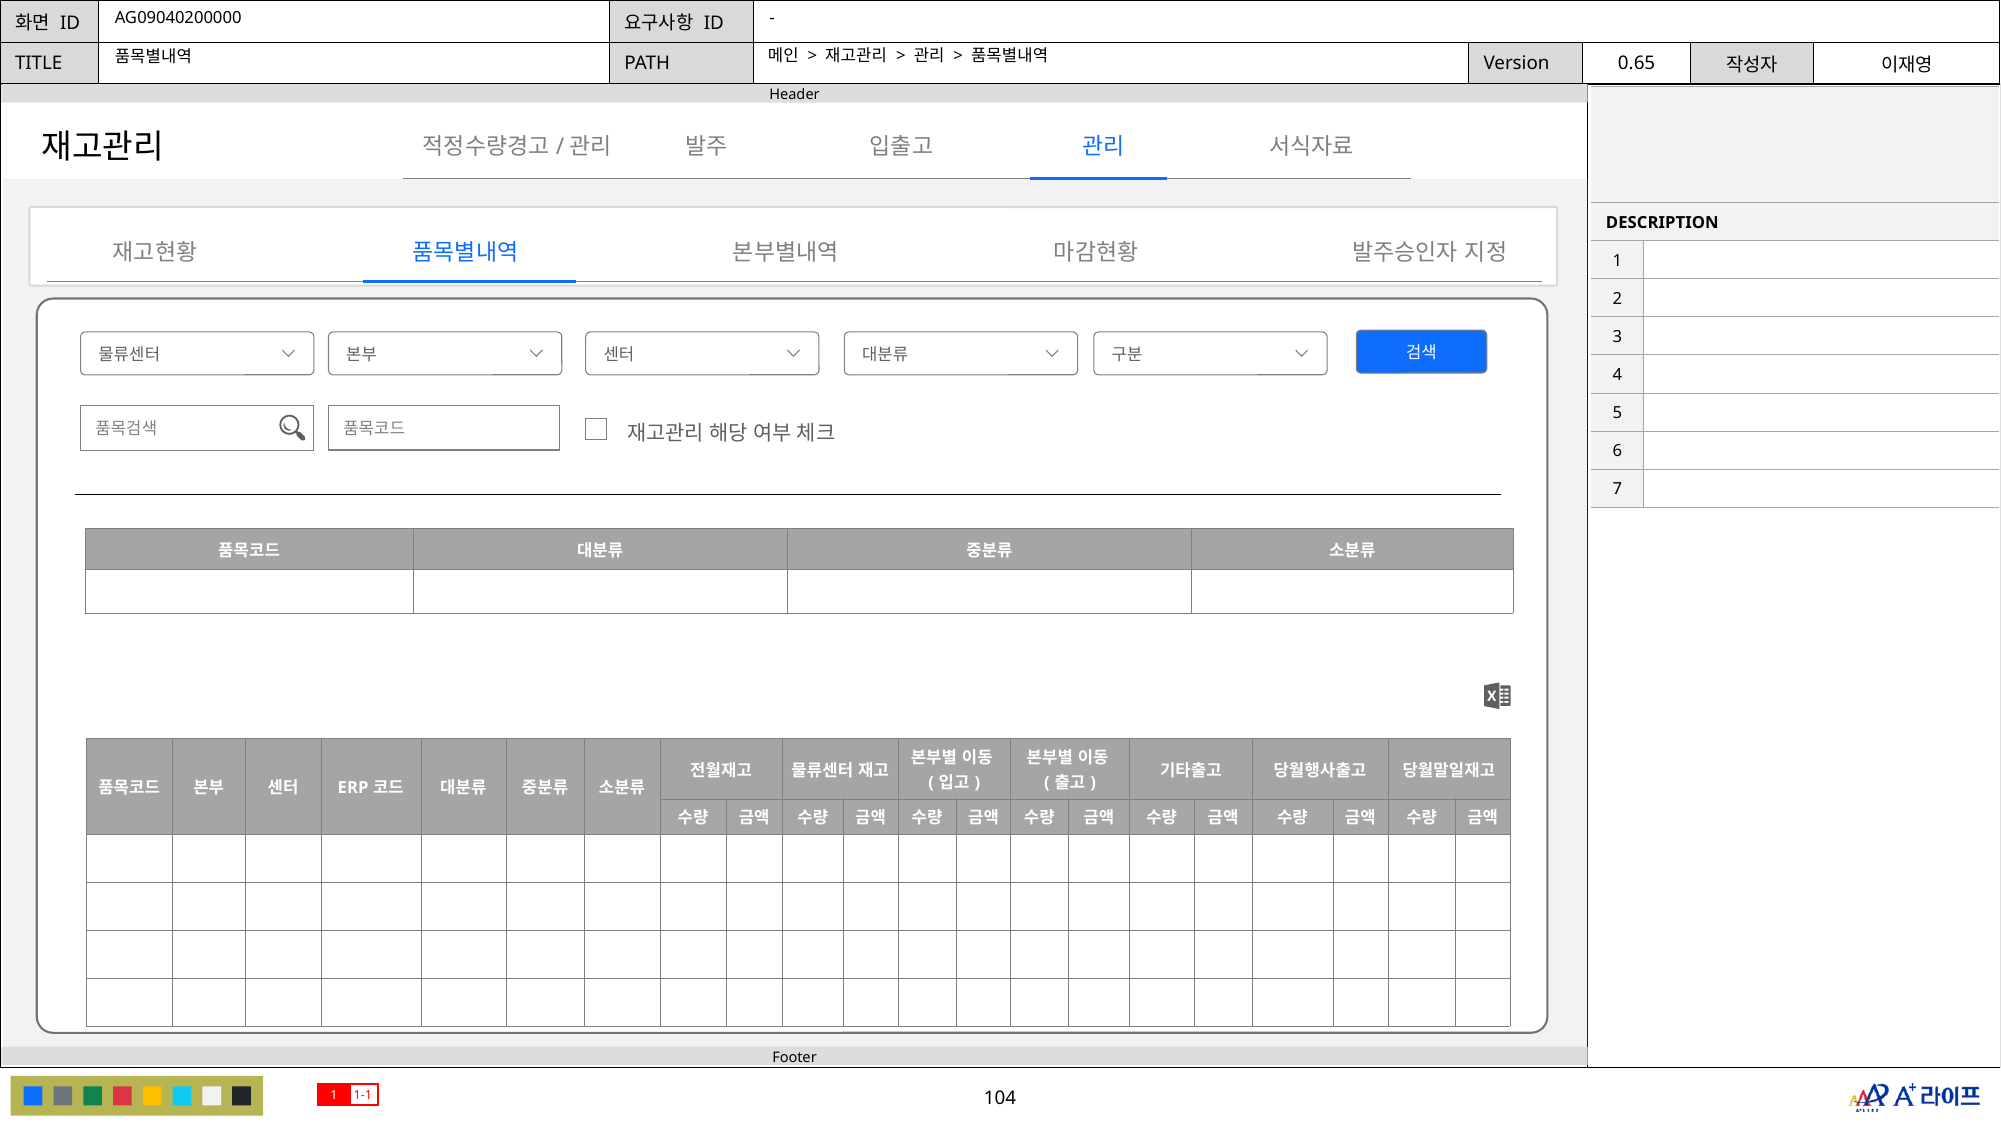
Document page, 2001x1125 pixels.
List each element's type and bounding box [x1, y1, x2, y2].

table_cell [422, 931, 506, 978]
table_cell [1069, 835, 1129, 882]
table_cell [1591, 203, 1999, 240]
table_cell [1456, 800, 1510, 834]
table_cell [87, 835, 172, 882]
text_box [855, 124, 949, 167]
table_cell [1069, 883, 1129, 930]
table_cell [957, 800, 1010, 834]
text_box [670, 123, 743, 167]
table_cell [1130, 835, 1194, 882]
table_cell [507, 883, 584, 930]
table_cell [661, 883, 726, 930]
table_cell [246, 883, 321, 930]
table_cell [1130, 979, 1194, 1026]
table_cell [957, 931, 1010, 978]
table_cell [585, 883, 660, 930]
table_cell [727, 800, 782, 834]
text_box [26, 117, 179, 172]
table_cell [727, 883, 782, 930]
table_cell [1644, 317, 1999, 354]
table_cell [844, 800, 898, 834]
table_header [173, 739, 245, 834]
table_cell [1253, 883, 1333, 930]
table_cell [788, 570, 1191, 613]
table_cell [727, 979, 782, 1026]
table_cell [507, 931, 584, 978]
table_cell [1334, 835, 1388, 882]
text_box [1067, 123, 1140, 167]
table_cell [1253, 800, 1333, 834]
table_cell [844, 835, 898, 882]
table_header [1253, 739, 1388, 799]
table_cell [899, 979, 956, 1026]
table_header [1011, 739, 1129, 799]
table_cell [87, 931, 172, 978]
table_cell [1011, 931, 1068, 978]
table_cell [844, 931, 898, 978]
table_header [1192, 529, 1513, 569]
table_header [246, 739, 321, 834]
table_cell [1334, 800, 1388, 834]
table_cell [507, 979, 584, 1026]
table_cell [1389, 835, 1455, 882]
table_cell [1195, 979, 1252, 1026]
table_cell [1195, 800, 1252, 834]
text_box [1254, 124, 1369, 167]
table_cell [585, 979, 660, 1026]
table_cell [422, 979, 506, 1026]
table_cell [1591, 355, 1643, 393]
table_cell [1195, 835, 1252, 882]
table_cell [1591, 241, 1643, 278]
table_cell [1456, 979, 1510, 1026]
table_cell [1644, 279, 1999, 316]
table_cell [1389, 883, 1455, 930]
table_cell [783, 835, 843, 882]
table_cell [1389, 979, 1455, 1026]
table_cell [1591, 279, 1643, 316]
table_cell [1591, 470, 1643, 507]
table_cell [507, 835, 584, 882]
table_cell [783, 883, 843, 930]
table_cell [1334, 931, 1388, 978]
table_cell [899, 800, 956, 834]
table_cell [422, 883, 506, 930]
table_cell [1195, 883, 1252, 930]
table_cell [1644, 470, 1999, 507]
table_cell [1011, 979, 1068, 1026]
table_cell [322, 931, 421, 978]
table_cell [783, 931, 843, 978]
table_cell [661, 835, 726, 882]
table_cell [1011, 835, 1068, 882]
table_cell [783, 979, 843, 1026]
table_cell [1591, 432, 1643, 469]
table_cell [1130, 883, 1194, 930]
table_cell [1011, 883, 1068, 930]
table_cell [899, 883, 956, 930]
table_cell [1389, 800, 1455, 834]
table_cell [585, 835, 660, 882]
table_cell [173, 979, 245, 1026]
table_cell [585, 931, 660, 978]
table_cell [1069, 979, 1129, 1026]
picture [1848, 1083, 1980, 1112]
list [754, 1, 1999, 37]
table_cell [1130, 800, 1194, 834]
text_box [408, 124, 627, 167]
table_cell [1389, 931, 1455, 978]
table_cell [173, 931, 245, 978]
table_header [661, 739, 782, 799]
table_cell [783, 800, 843, 834]
table_cell [661, 931, 726, 978]
table_cell [1253, 931, 1333, 978]
table_header [414, 529, 787, 569]
table_cell [322, 883, 421, 930]
table_cell [1591, 317, 1643, 354]
table_cell [422, 835, 506, 882]
table_cell [1591, 394, 1643, 431]
table_cell [1011, 800, 1068, 834]
table_header [899, 739, 1010, 799]
table_cell [661, 800, 726, 834]
table_header [783, 739, 898, 799]
table_cell [1644, 241, 1999, 278]
table_header [1130, 739, 1252, 799]
text_box [99, 1, 610, 37]
table_cell [1334, 979, 1388, 1026]
table_cell [957, 979, 1010, 1026]
table_cell [957, 883, 1010, 930]
table_cell [1253, 979, 1333, 1026]
table_cell [727, 835, 782, 882]
table_header [507, 739, 584, 834]
table_cell [1644, 432, 1999, 469]
table_cell [86, 570, 413, 613]
table_cell [246, 931, 321, 978]
table_cell [414, 570, 787, 613]
table_cell [173, 883, 245, 930]
table_header [788, 529, 1191, 569]
table_cell [1456, 931, 1510, 978]
table_cell [1644, 394, 1999, 431]
table_cell [957, 835, 1010, 882]
table_cell [899, 931, 956, 978]
table_cell [322, 835, 421, 882]
table_cell [1069, 800, 1129, 834]
table_cell [661, 979, 726, 1026]
text_box [317, 1083, 379, 1106]
table_header [86, 529, 413, 569]
table_header [585, 739, 660, 834]
table_cell [1456, 883, 1510, 930]
table_cell [844, 883, 898, 930]
table_cell [727, 931, 782, 978]
table_cell [844, 979, 898, 1026]
table_cell [1644, 355, 1999, 393]
table_cell [173, 835, 245, 882]
table_cell [1334, 883, 1388, 930]
text_box [35, 297, 1549, 1034]
table_cell [246, 835, 321, 882]
text_box [28, 205, 1559, 287]
text_box [99, 41, 607, 72]
table_cell [1253, 835, 1333, 882]
table_cell [899, 835, 956, 882]
table_header [422, 739, 506, 834]
table_header [87, 739, 172, 834]
table_cell [246, 979, 321, 1026]
table_header [1591, 87, 1999, 202]
table_cell [87, 883, 172, 930]
table_cell [1456, 835, 1510, 882]
table_header [322, 739, 421, 834]
table_cell [1195, 931, 1252, 978]
table_cell [1192, 570, 1513, 613]
table_cell [322, 979, 421, 1026]
table_header [1389, 739, 1510, 799]
table_cell [87, 979, 172, 1026]
table_cell [1130, 931, 1194, 978]
list [753, 39, 1465, 75]
table_cell [1069, 931, 1129, 978]
